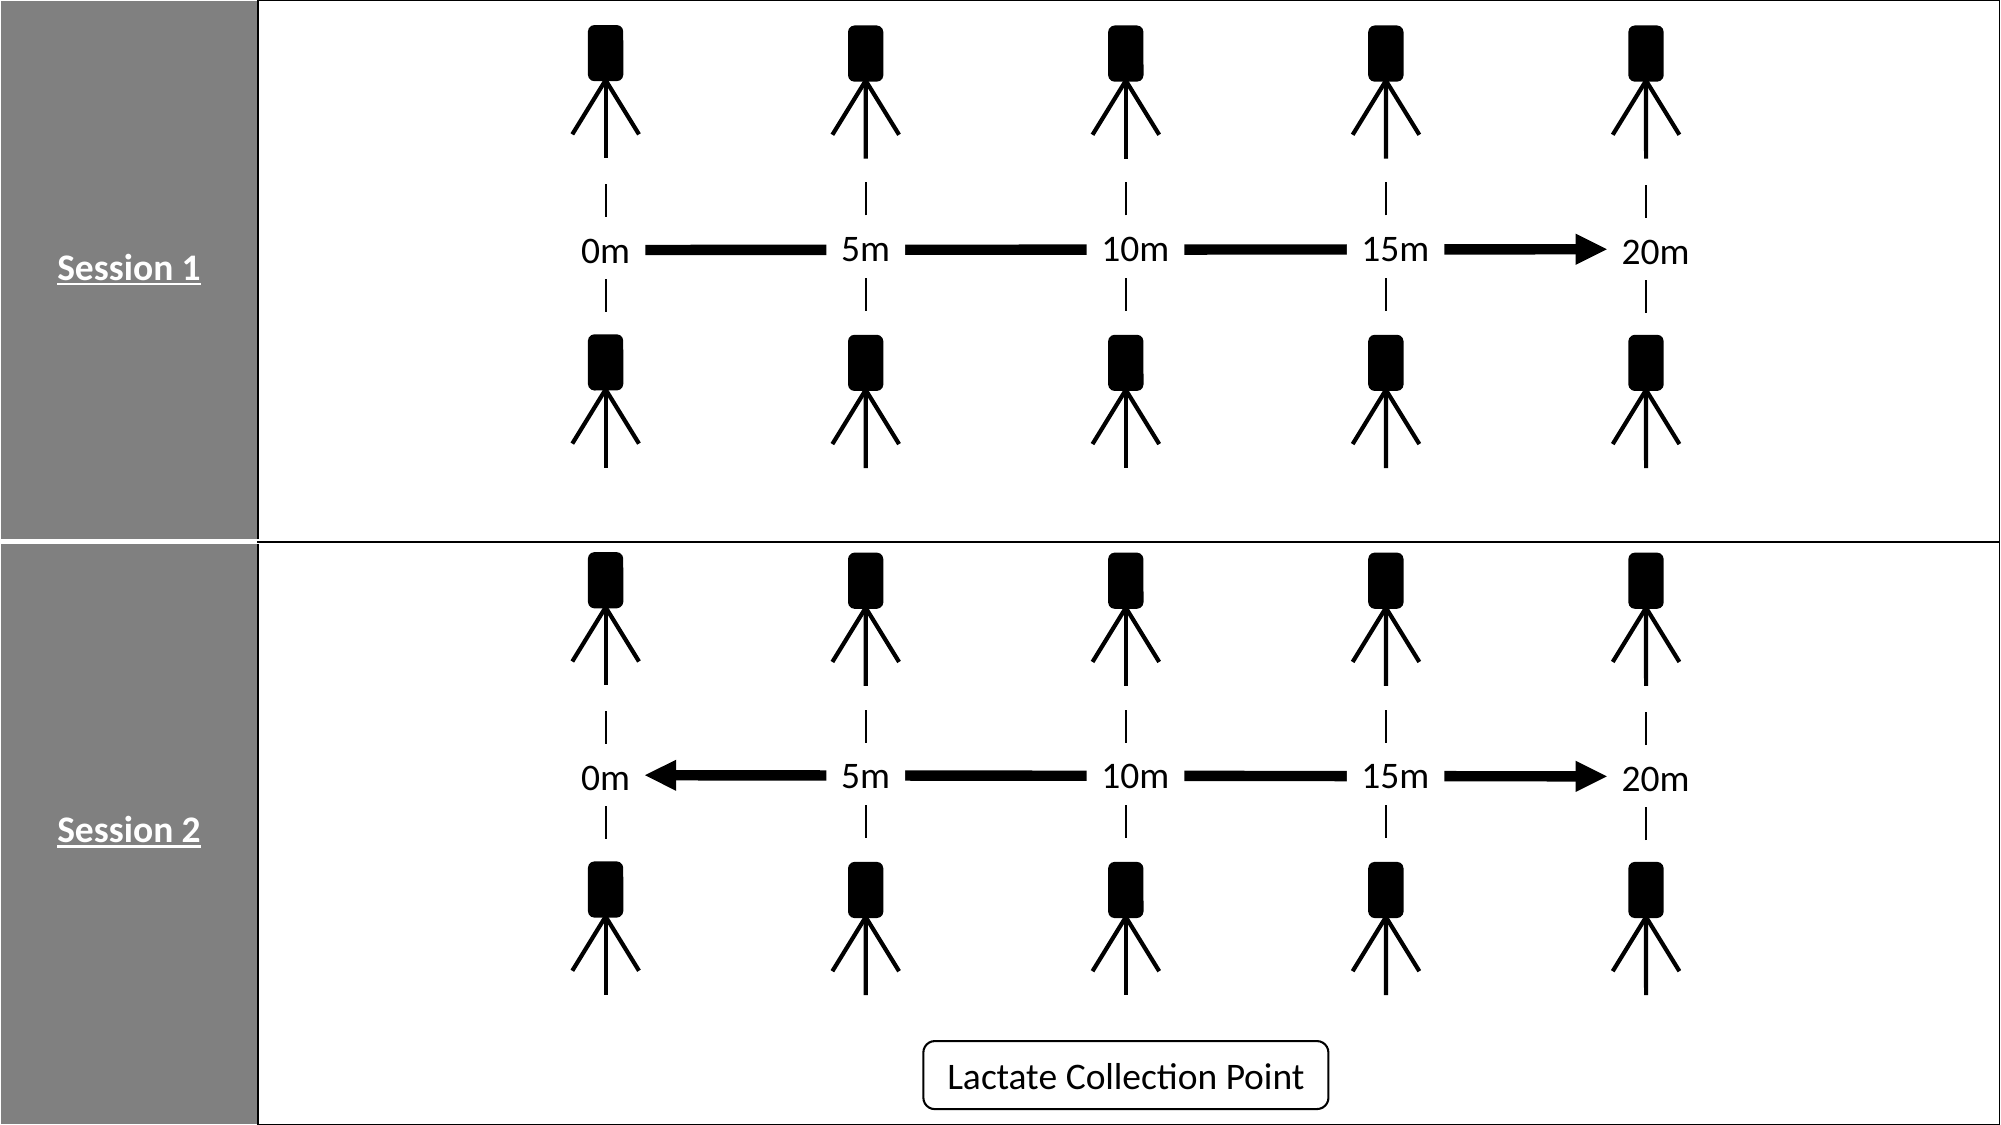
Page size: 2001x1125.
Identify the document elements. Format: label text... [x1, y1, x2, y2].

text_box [1092, 553, 1160, 686]
table_cell [259, 543, 1999, 1124]
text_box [1606, 184, 1706, 313]
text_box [1612, 862, 1680, 996]
table_cell Session 2 [1, 544, 257, 1124]
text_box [1092, 862, 1160, 996]
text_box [832, 335, 900, 468]
table_header [259, 1, 1999, 541]
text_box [1352, 335, 1420, 468]
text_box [565, 710, 646, 839]
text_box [825, 709, 906, 838]
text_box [572, 862, 639, 995]
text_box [1346, 182, 1446, 311]
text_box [572, 335, 639, 468]
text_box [832, 26, 900, 159]
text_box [832, 862, 900, 996]
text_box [1612, 553, 1680, 686]
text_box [1092, 335, 1160, 468]
text_box Lactate Collection Point [922, 1040, 1330, 1111]
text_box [1612, 26, 1680, 159]
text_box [1352, 26, 1420, 159]
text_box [572, 553, 639, 686]
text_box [1606, 711, 1706, 841]
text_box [565, 183, 646, 312]
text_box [825, 182, 906, 311]
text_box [1092, 26, 1160, 159]
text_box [1346, 709, 1446, 838]
table_header Session 1 [1, 1, 257, 539]
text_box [1612, 335, 1680, 468]
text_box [832, 553, 900, 686]
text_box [1085, 182, 1185, 311]
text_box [572, 25, 639, 159]
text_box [1352, 553, 1420, 686]
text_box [1085, 709, 1185, 838]
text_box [1352, 862, 1420, 996]
